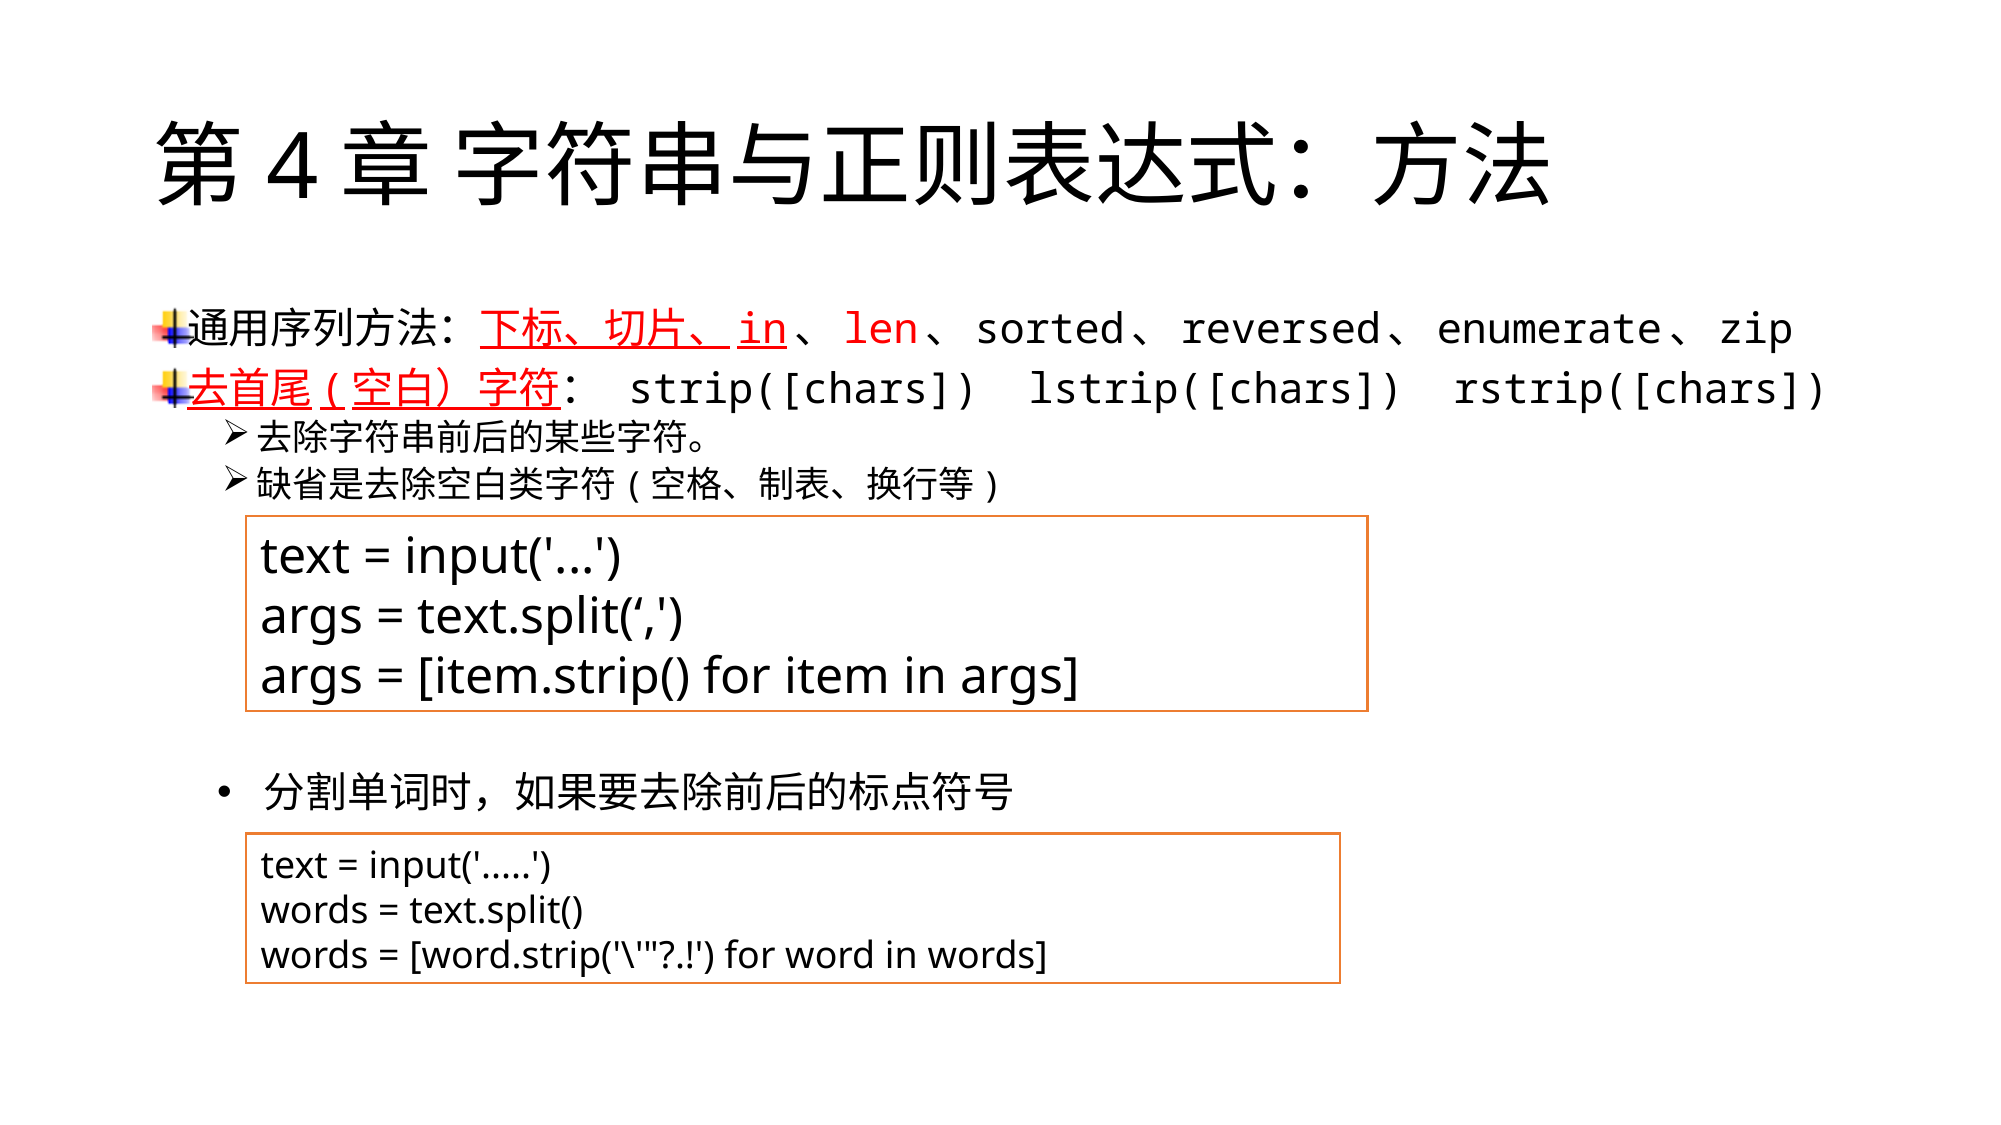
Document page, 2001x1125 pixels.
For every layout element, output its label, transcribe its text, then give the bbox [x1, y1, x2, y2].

picture [152, 366, 194, 408]
title 第4章 字符串与正则表达式：方法 [137, 59, 1863, 278]
text_box text = input('.....') words = text.split() words = [word.strip('\'"?.!') for word in words] [245, 832, 1341, 984]
text_box text = input('...') args = text.split(‘,') args = [item.strip() for item in args] [245, 515, 1369, 712]
list 通用序列方法：下标、切片、in、len、sorted、reversed、enumerate、zip 去首尾(空白）字符： strip([chars]) lstrip([chars]) rstrip([chars]) 去除字符串前后的某些字符。 缺省是去除空白类字符(空格、制表、换行等) [137, 299, 1863, 594]
picture [152, 306, 194, 348]
text_box 分割单词时，如果要去除前后的标点符号 [202, 758, 1040, 824]
